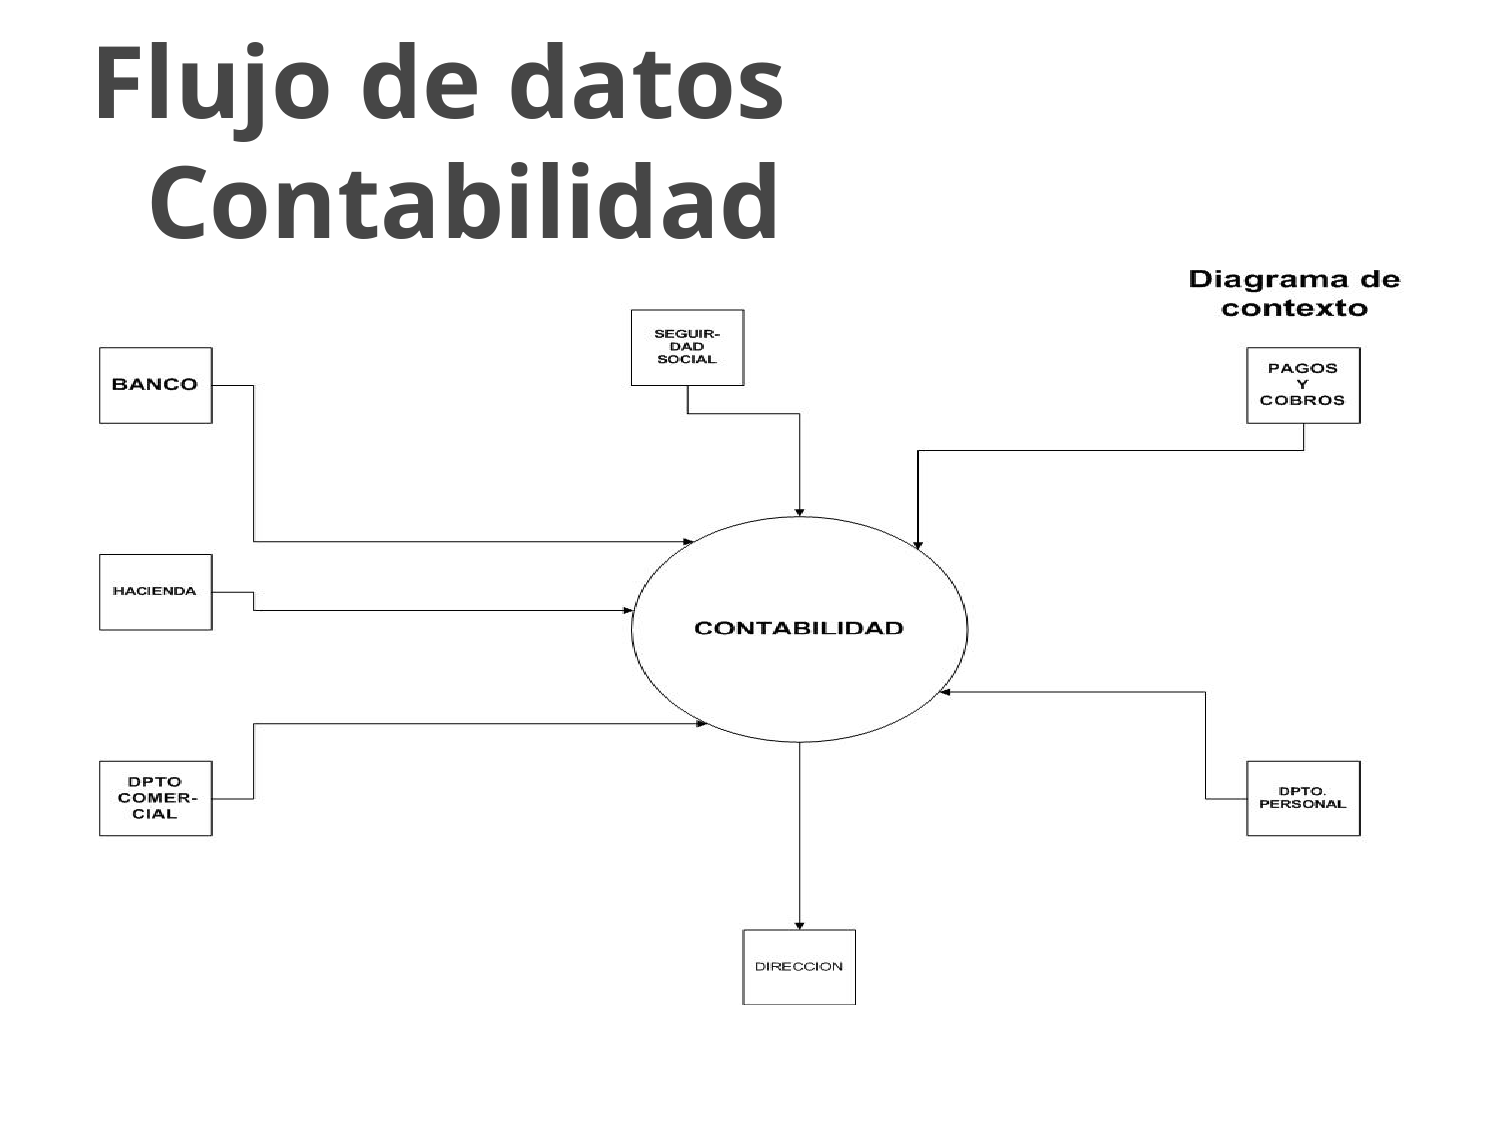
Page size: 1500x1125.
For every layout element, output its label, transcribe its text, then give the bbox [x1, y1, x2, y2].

title Flujo de datos Contabilidad [75, 45, 1425, 233]
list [102, 265, 1409, 1003]
